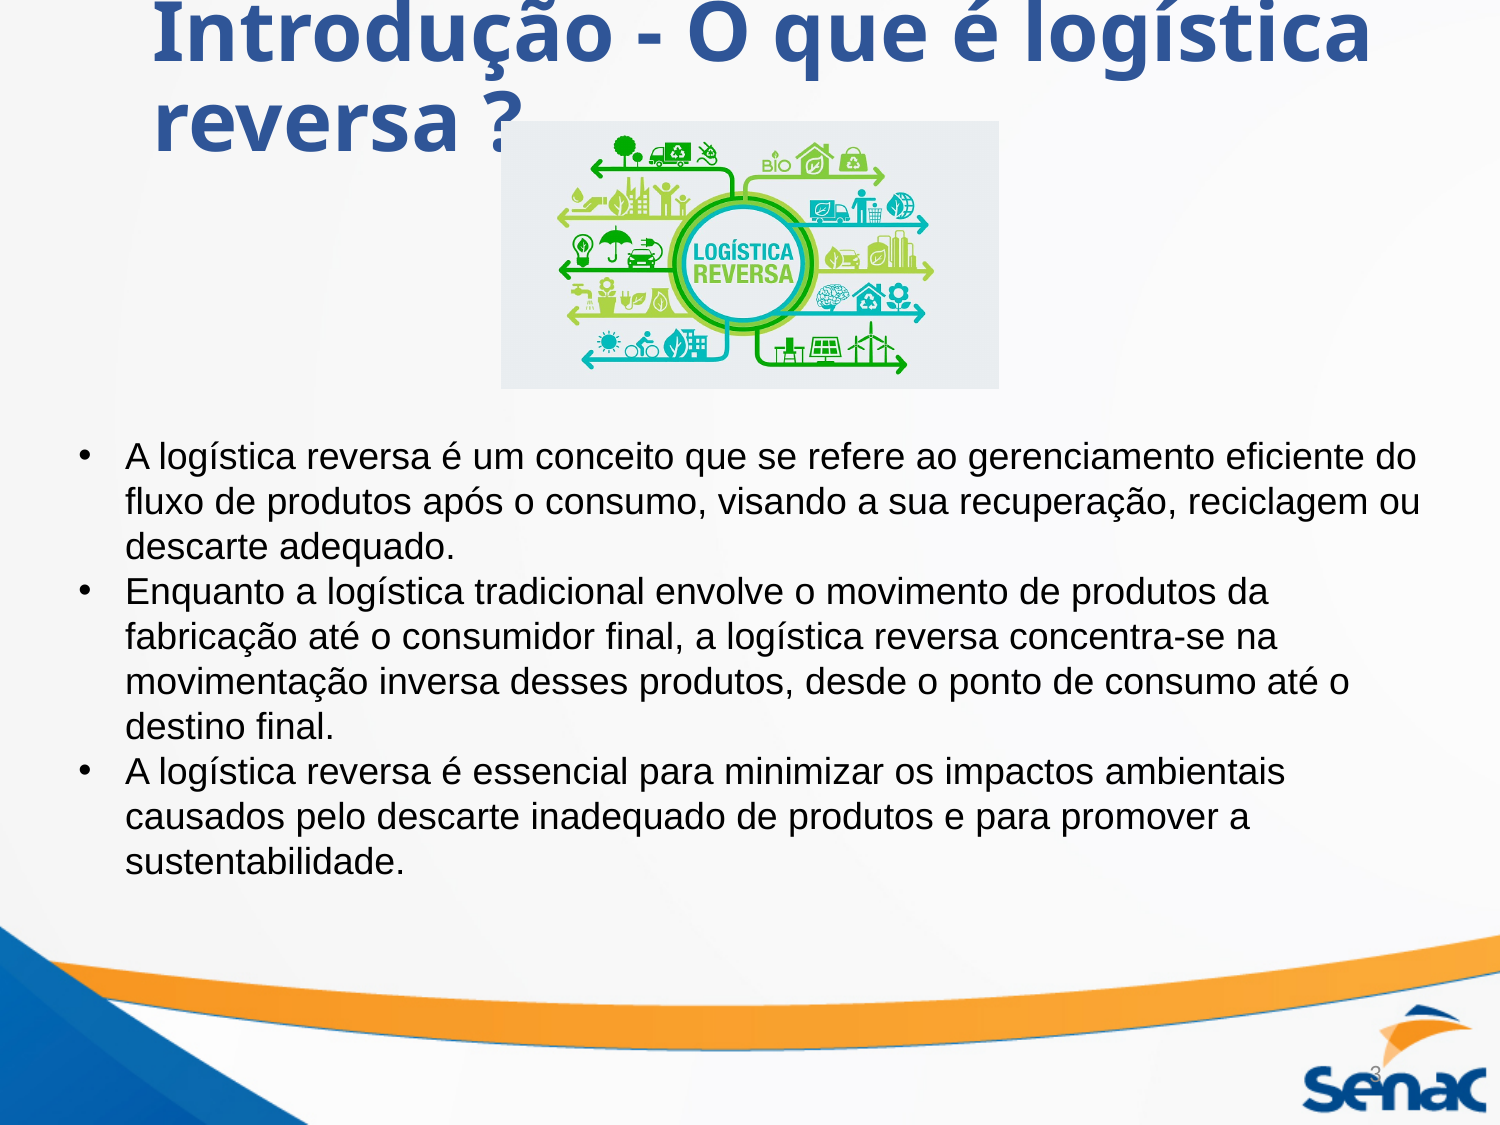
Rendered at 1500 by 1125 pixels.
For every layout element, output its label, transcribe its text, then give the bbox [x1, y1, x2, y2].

picture [0, 0, 1500, 1125]
slide_number 3 [1059, 1042, 1397, 1103]
text_box A logística reversa é um conceito que se refere ao gerenciamento eficiente do fluxo de produtos após o consumo, visando a sua recuperação, reciclagem ou descarte adequado. Enquanto a logística tradicional envolve o movimento de produtos da fabricação até o consumidor final, a logística reversa concentra-se na movimentação inversa desses produtos, desde o ponto de consumo até o destino final. A logística reversa é essencial para minimizar os impactos ambientais causados pelo descarte inadequado de produtos e para promover a sustentabilidade. [63, 424, 1437, 935]
title Introdução - O que é logística reversa ? [137, 14, 1412, 145]
